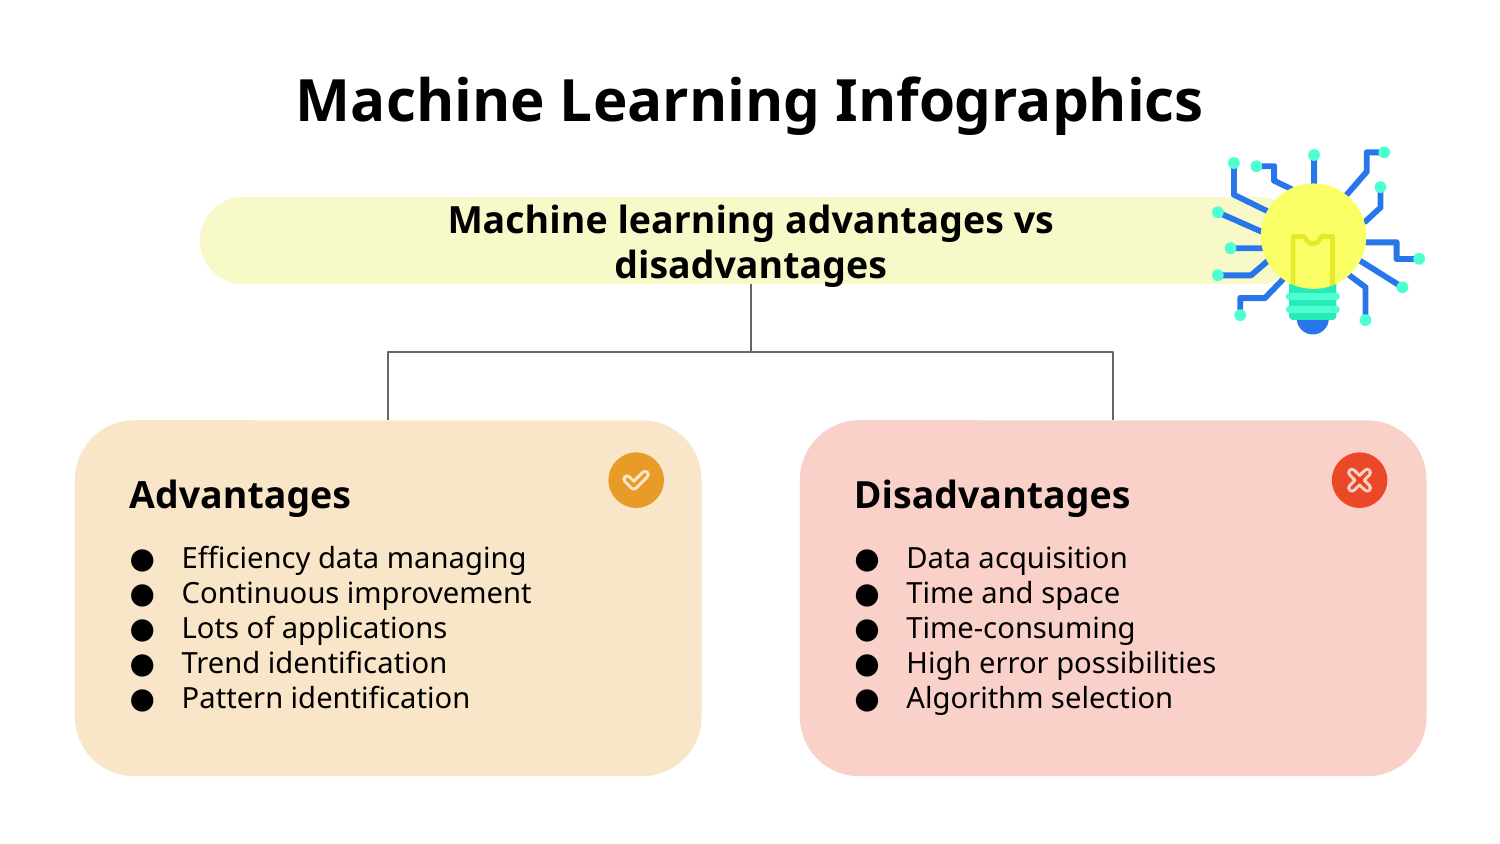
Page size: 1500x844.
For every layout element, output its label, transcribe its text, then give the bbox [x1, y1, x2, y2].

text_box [113, 466, 663, 711]
text_box Machine learning advantages vs disadvantages [361, 212, 496, 269]
text_box [642, 196, 858, 212]
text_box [863, 170, 1001, 534]
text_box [501, 170, 638, 534]
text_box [1211, 146, 1426, 335]
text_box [1331, 452, 1388, 509]
text_box [199, 196, 496, 285]
text_box [1004, 196, 1206, 285]
text_box Machine learning advantages vs disadvantages [1004, 212, 1141, 269]
text_box [642, 269, 858, 285]
title Machine Learning Infographics [75, 67, 1425, 129]
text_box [642, 452, 665, 509]
text_box Machine learning advantages vs disadvantages [642, 212, 858, 269]
text_box [799, 420, 1427, 777]
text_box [838, 466, 1388, 711]
text_box [74, 420, 702, 777]
